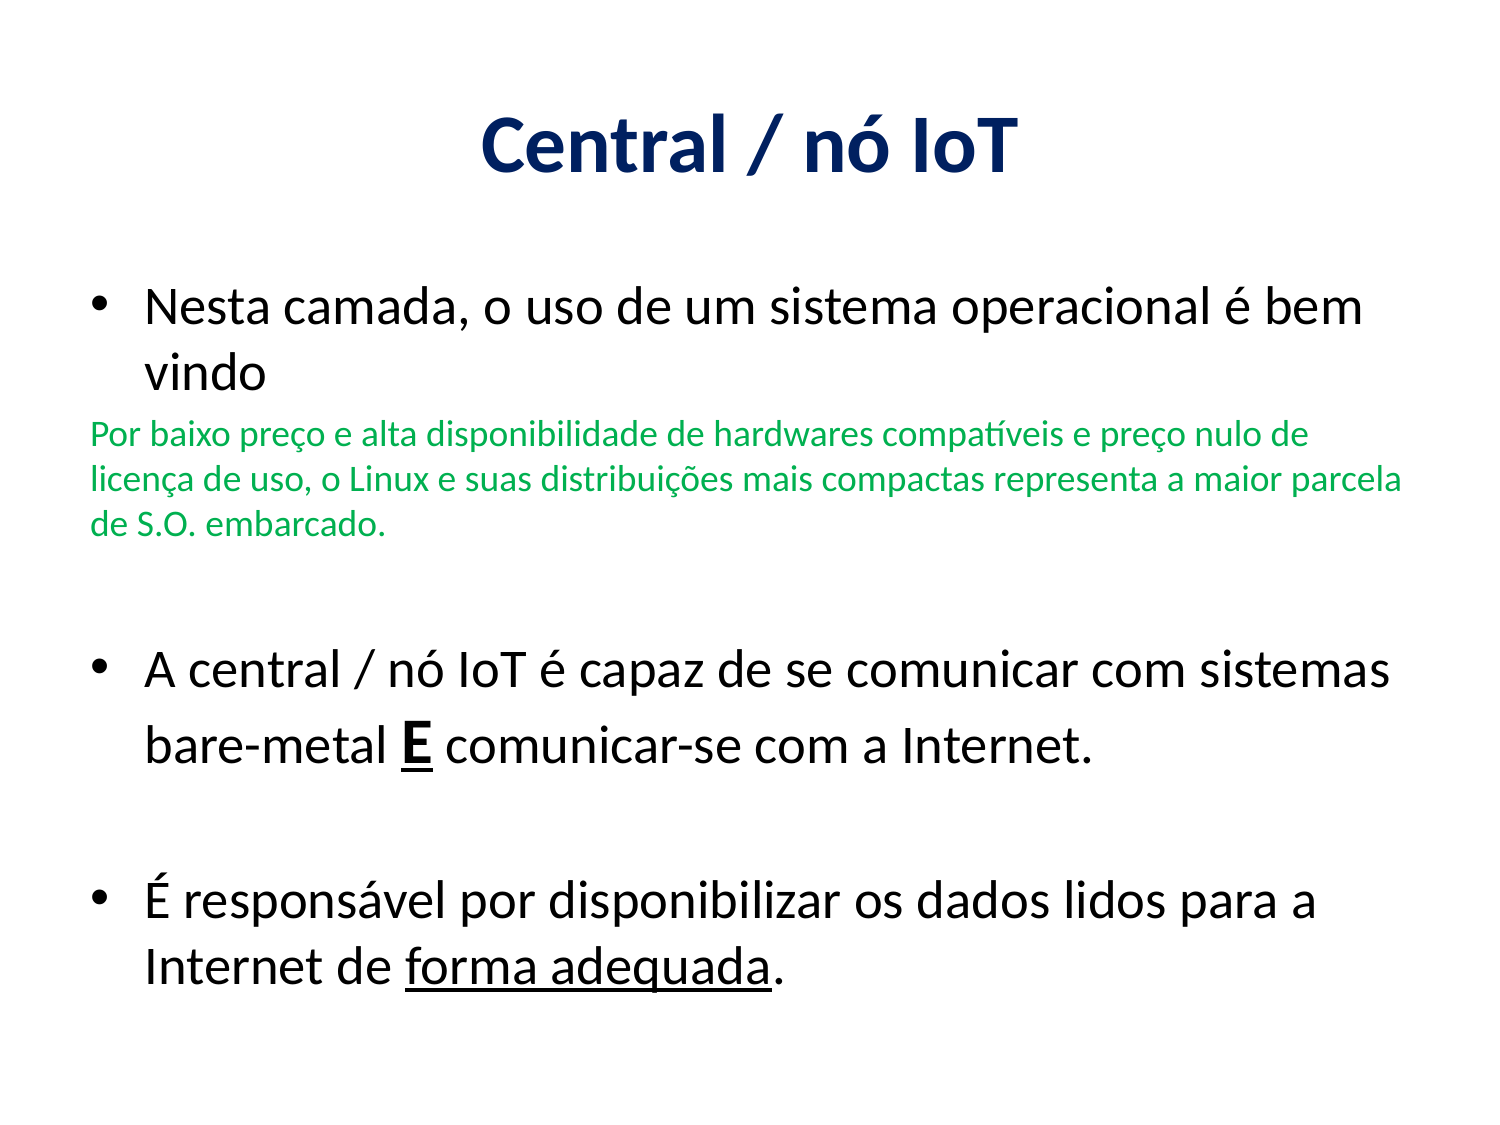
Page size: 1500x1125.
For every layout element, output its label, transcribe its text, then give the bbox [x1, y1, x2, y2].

list Nesta camada, o uso de um sistema operacional é bem vindo Por baixo preço e alta disponibilidade de hardwares compatíveis e preço nulo de licença de uso, o Linux e suas distribuições mais compactas representa a maior parcela de S.O. embarcado. A central / nó IoT é capaz de se comunicar com sistemas bare-metal E comunicar-se com a Internet. É responsável por disponibilizar os dados lidos para a Internet de forma adequada. [75, 262, 1425, 1005]
title Central / nó IoT [75, 45, 1425, 233]
